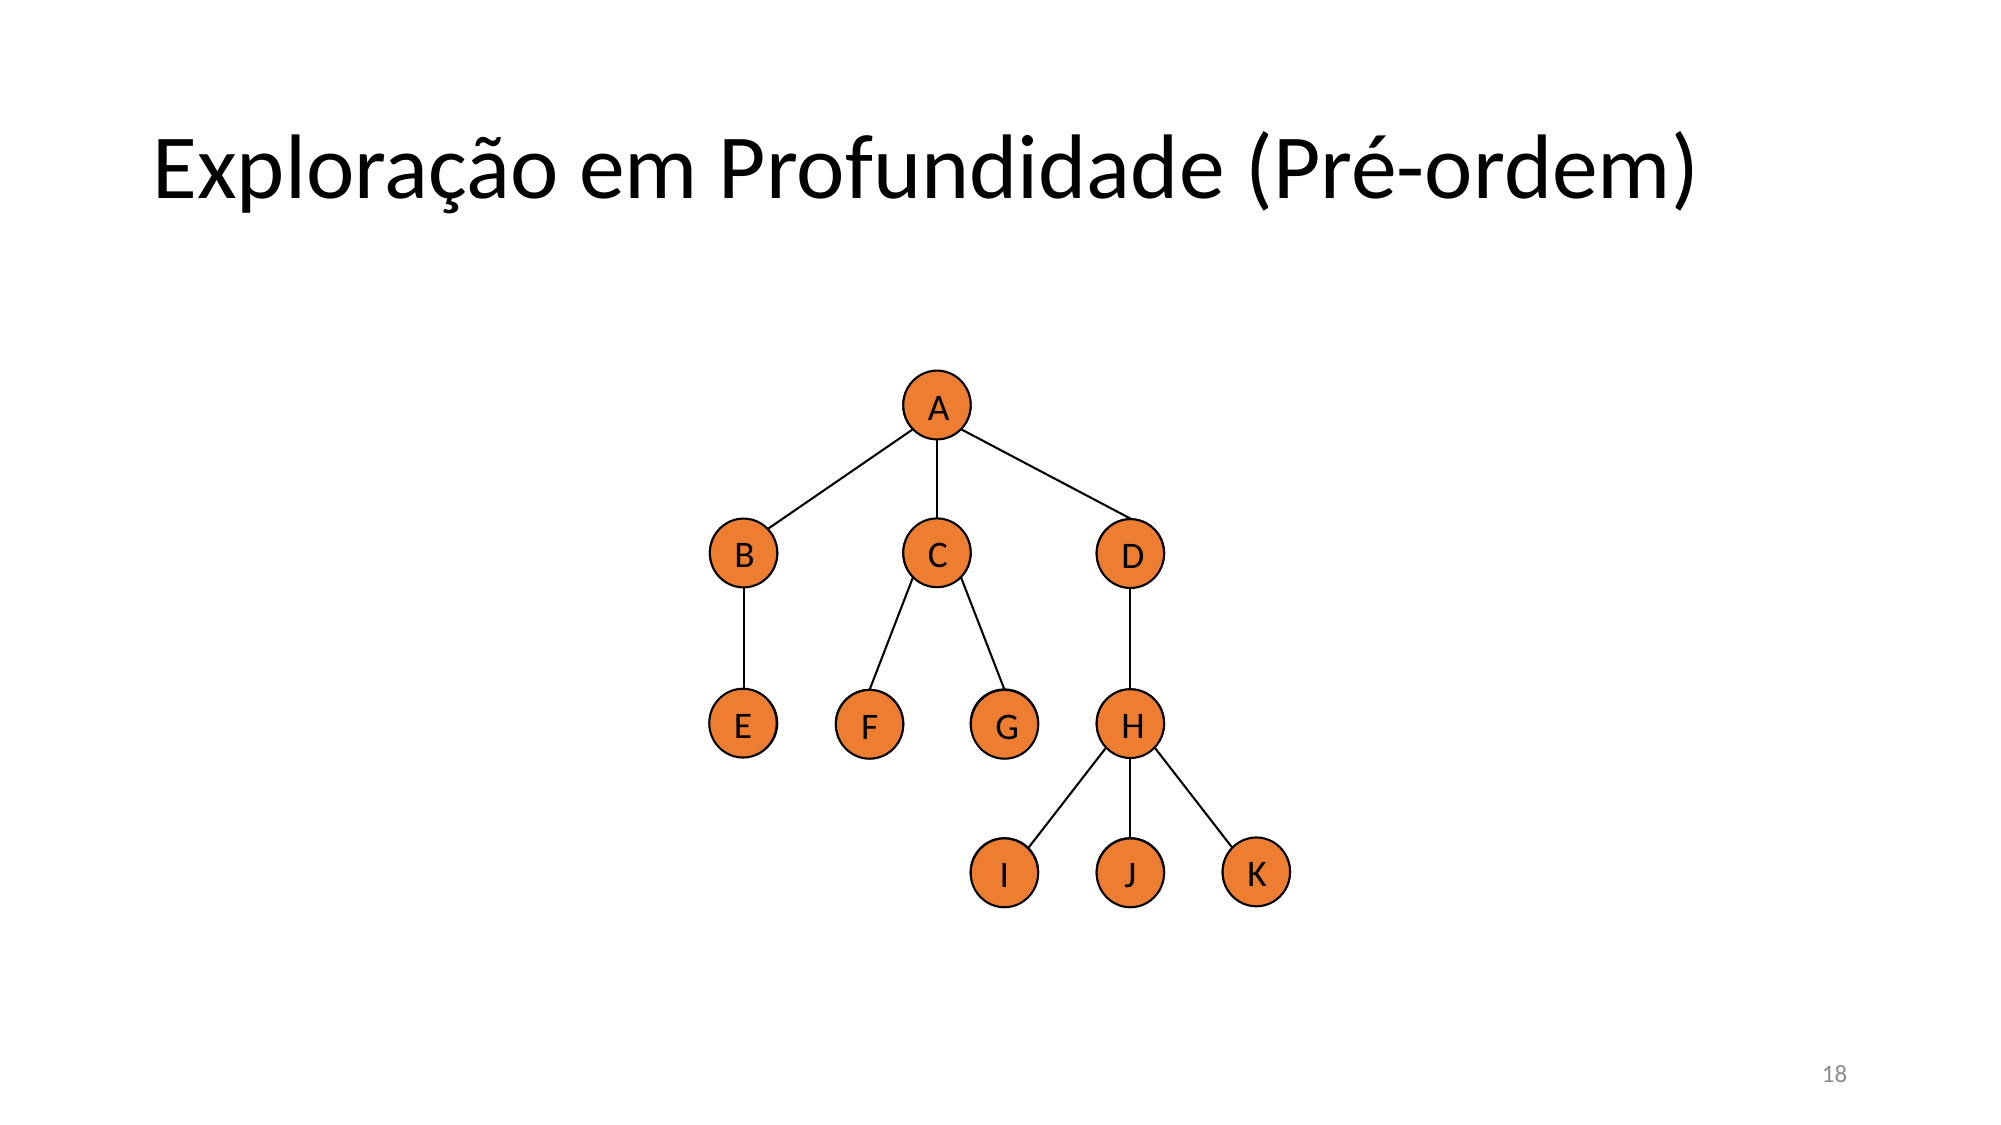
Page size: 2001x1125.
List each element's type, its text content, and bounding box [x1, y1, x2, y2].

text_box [709, 371, 1291, 906]
title Exploração em Profundidade (Pré-ordem) [137, 59, 1863, 278]
slide_number 18 [1412, 1042, 1863, 1103]
